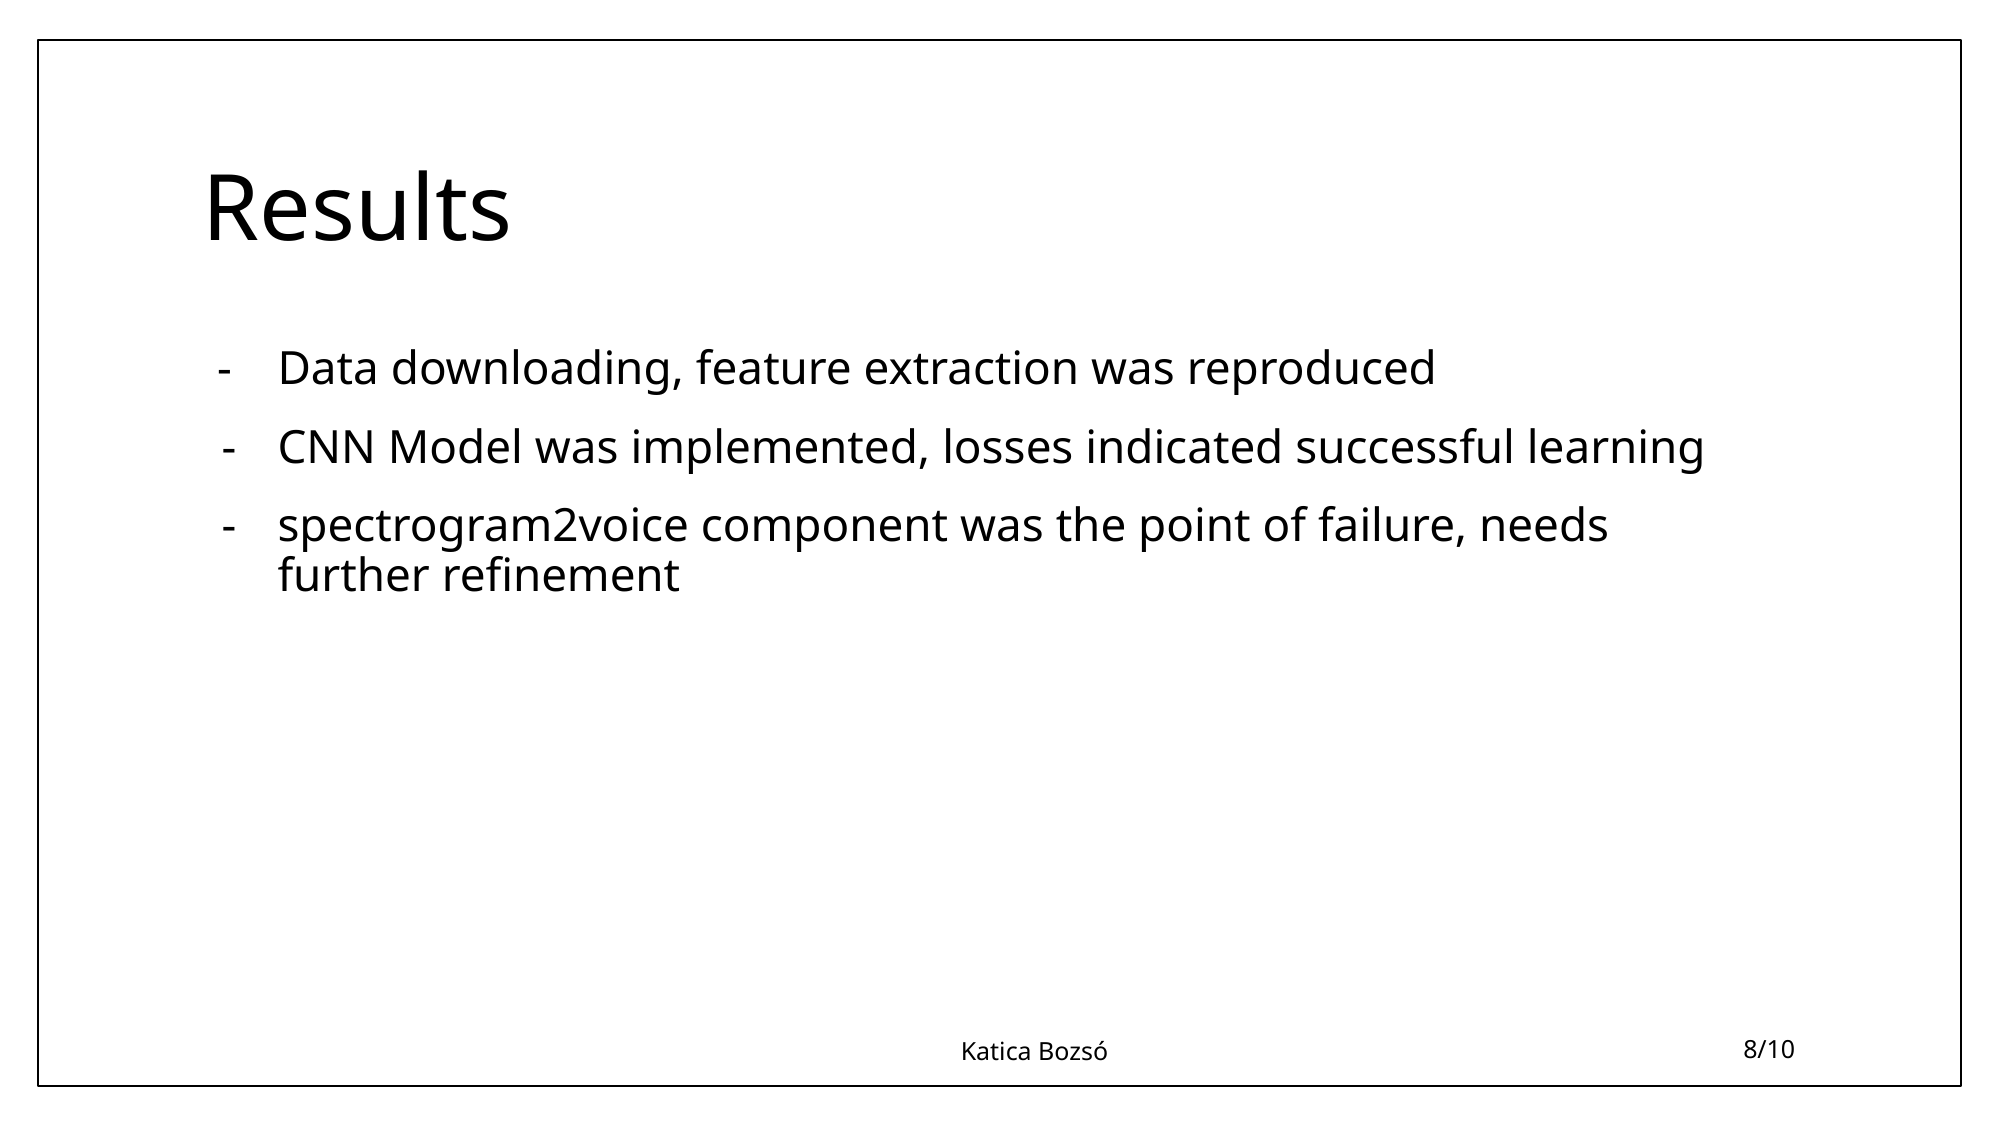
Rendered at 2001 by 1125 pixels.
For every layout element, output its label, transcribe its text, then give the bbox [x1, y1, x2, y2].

footer Katica Bozsó [647, 1020, 1422, 1081]
slide_number ‹#›/10 [1530, 1020, 1811, 1081]
title Results [187, 99, 1808, 323]
list Data downloading, feature extraction was reproduced CNN Model was implemented, losses indicated successful learning spectrogram2voice component was the point of failure, needs further refinement [187, 337, 1780, 998]
